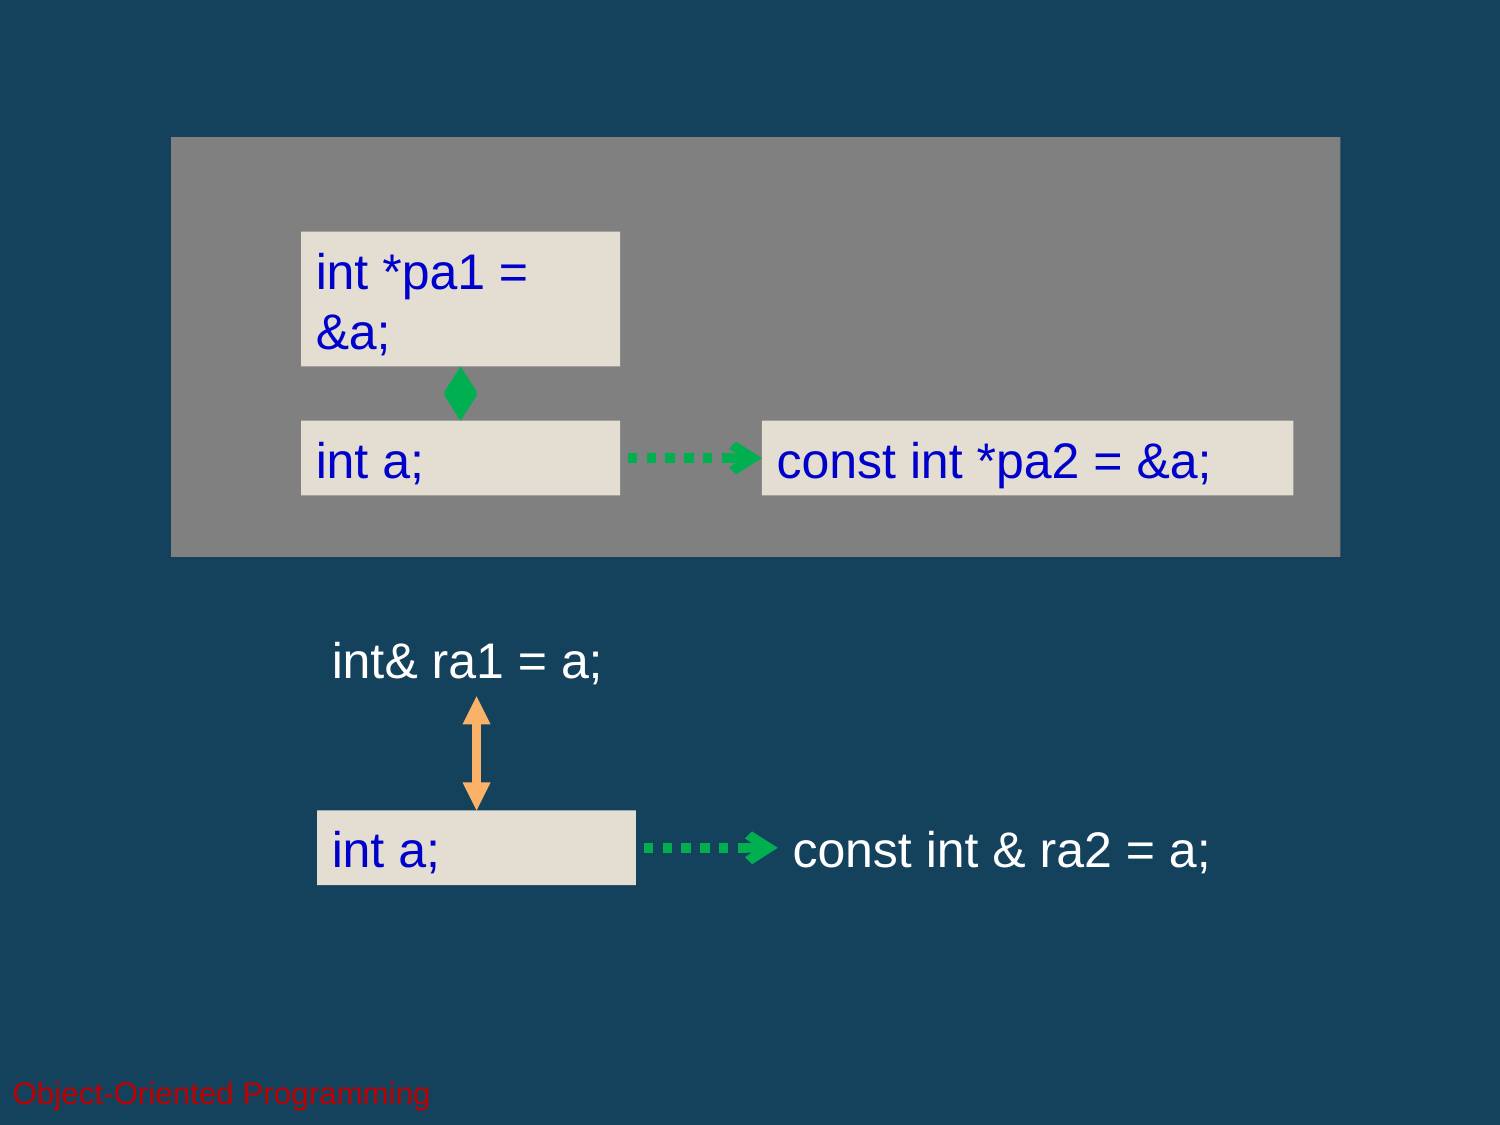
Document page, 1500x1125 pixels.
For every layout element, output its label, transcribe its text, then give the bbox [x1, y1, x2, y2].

footer Object-Oriented Programming [0, 1062, 599, 1122]
text_box const int *pa2 = &a; [761, 420, 1294, 496]
text_box int& ra1 = a; [317, 621, 636, 697]
text_box int a; [301, 420, 621, 496]
text_box [171, 137, 1341, 557]
text_box int *pa1 = &a; [301, 231, 621, 367]
text_box int a; [317, 810, 636, 886]
text_box const int & ra2 = a; [777, 810, 1294, 886]
